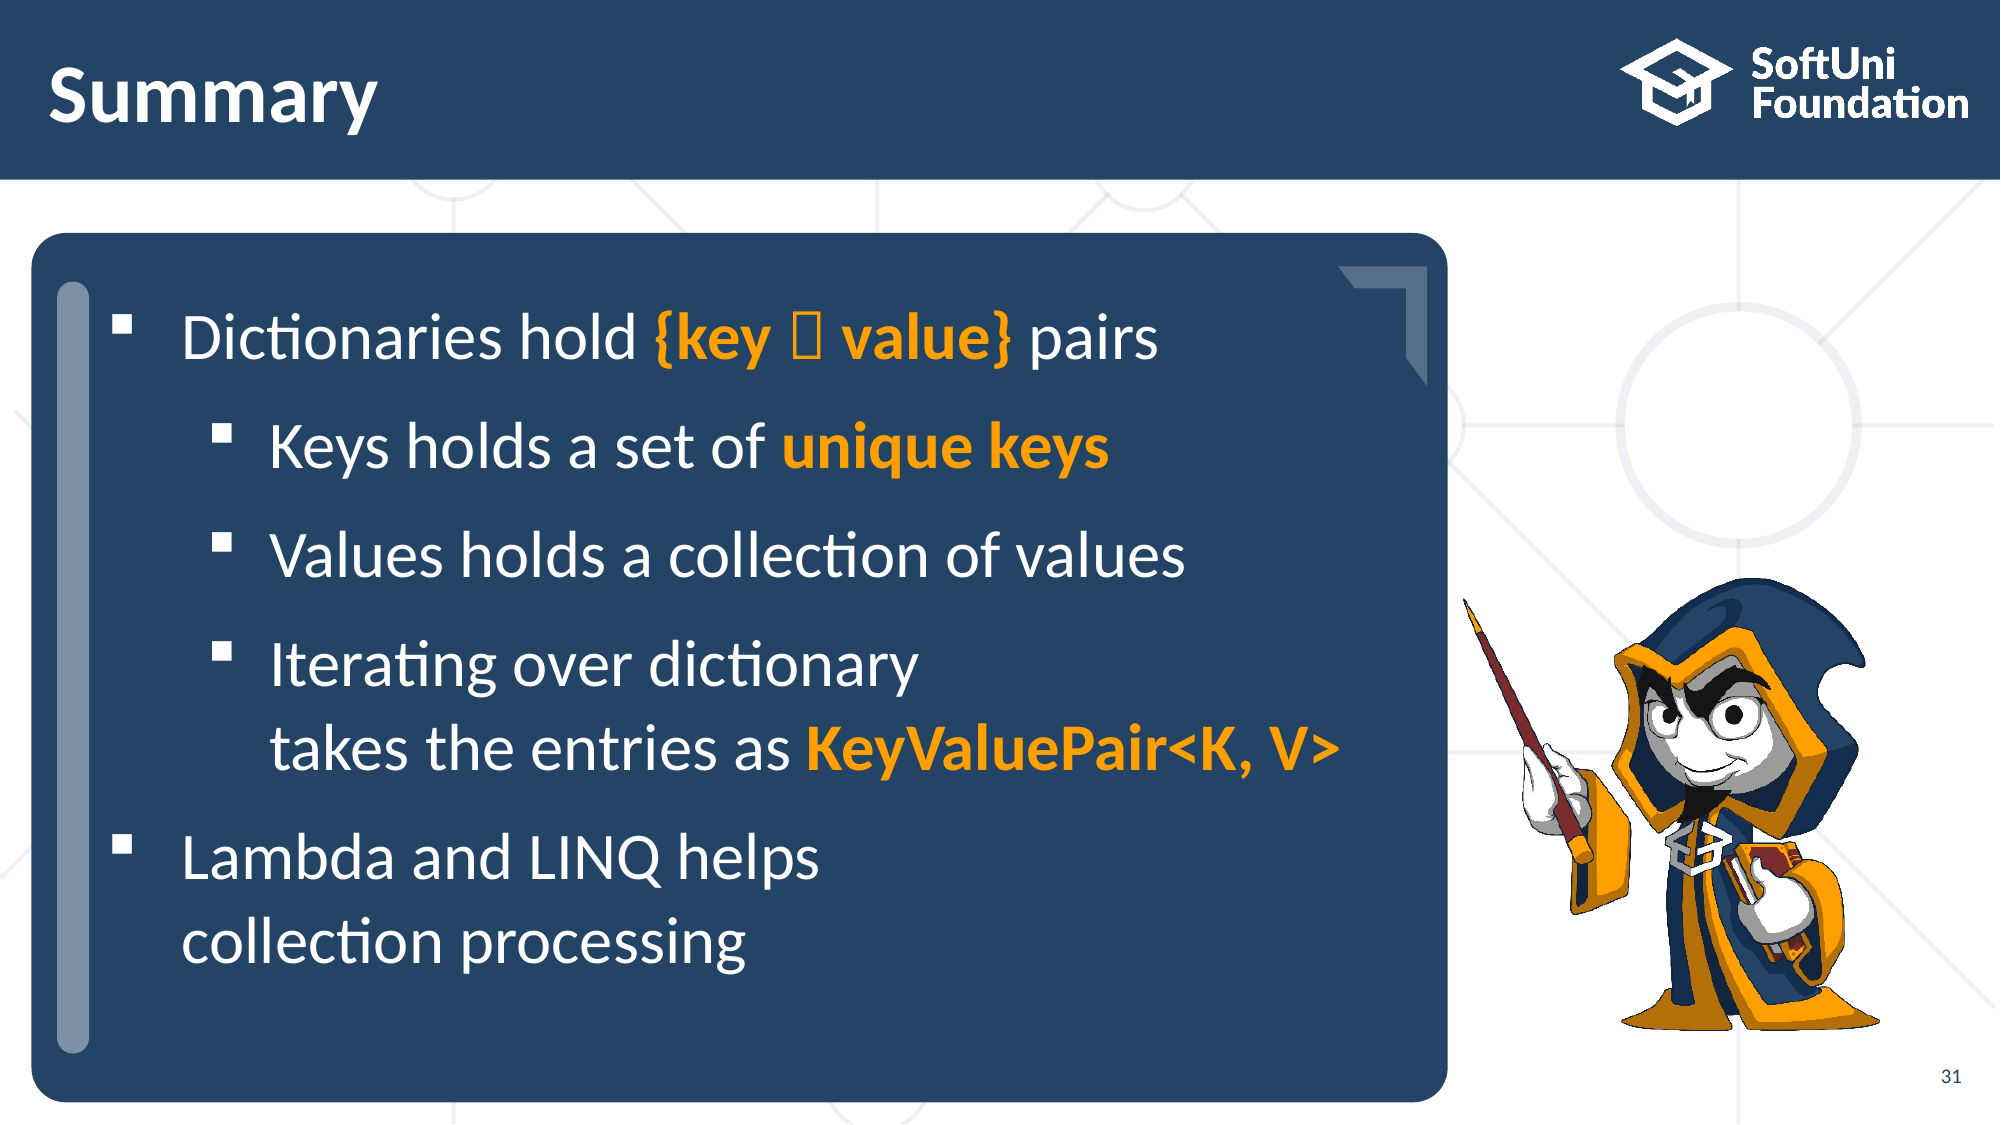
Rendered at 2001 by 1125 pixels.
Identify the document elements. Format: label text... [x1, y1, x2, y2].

text_box Dictionaries hold {key  value} pairs Keys holds a set of unique keys Values holds a collection of values Iterating over dictionary takes the entries as KeyValuePair<K, V> Lambda and LINQ helps collection processing [89, 282, 2000, 1125]
picture [1447, 537, 1921, 1050]
picture [1619, 38, 1968, 126]
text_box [31, 232, 1448, 1103]
title Summary [31, 16, 1591, 162]
